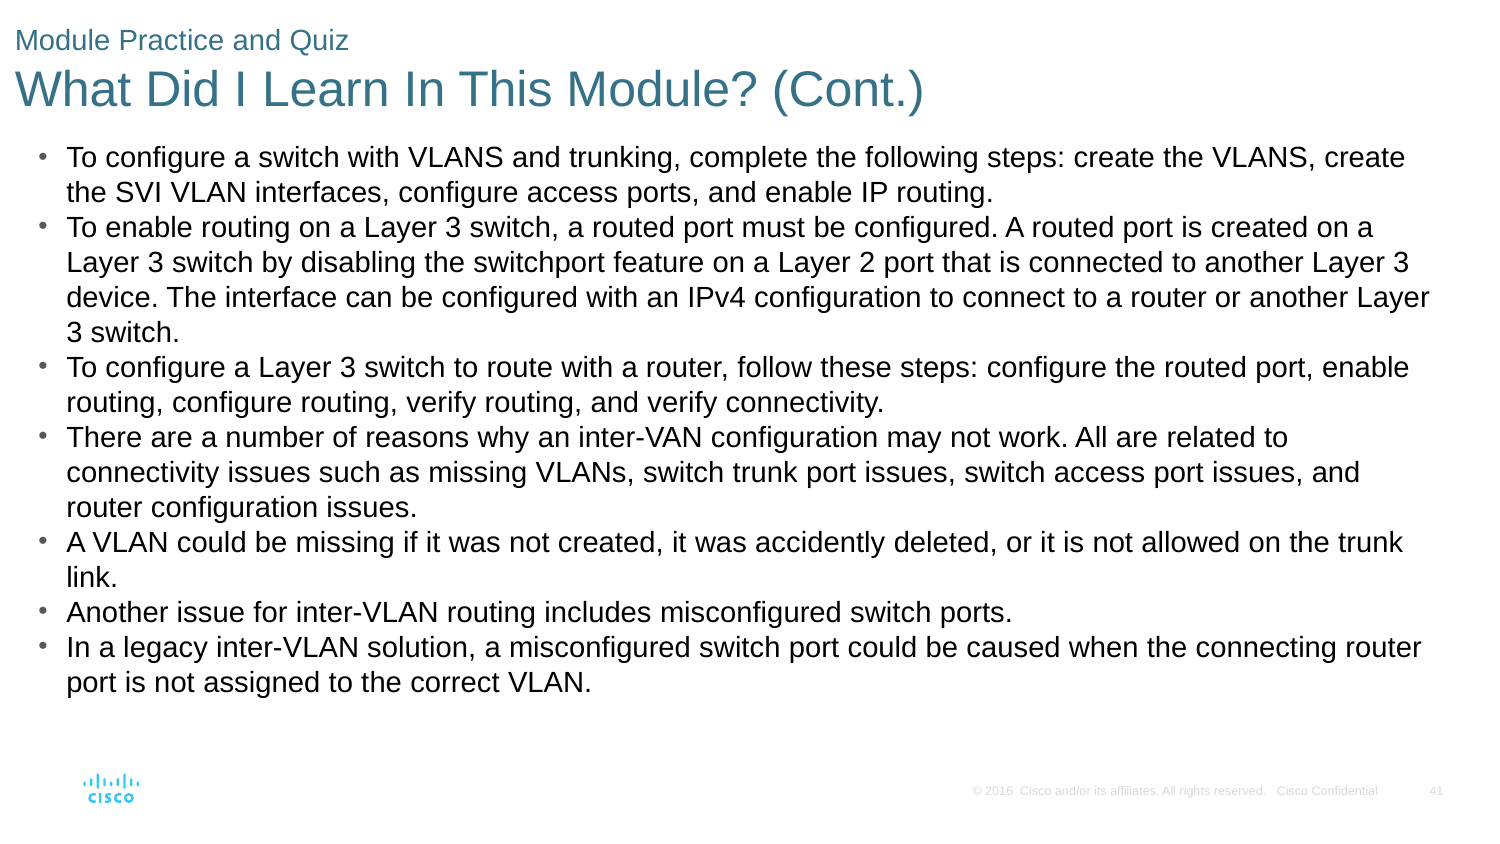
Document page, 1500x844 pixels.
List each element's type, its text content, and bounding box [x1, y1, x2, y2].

list To configure a switch with VLANS and trunking, complete the following steps: create the VLANS, create the SVI VLAN interfaces, configure access ports, and enable IP routing. To enable routing on a Layer 3 switch, a routed port must be configured. A routed port is created on a Layer 3 switch by disabling the switchport feature on a Layer 2 port that is connected to another Layer 3 device. The interface can be configured with an IPv4 configuration to connect to a router or another Layer 3 switch. To configure a Layer 3 switch to route with a router, follow these steps: configure the routed port, enable routing, configure routing, verify routing, and verify connectivity. There are a number of reasons why an inter-VAN configuration may not work. All are related to connectivity issues such as missing VLANs, switch trunk port issues, switch access port issues, and router configuration issues. A VLAN could be missing if it was not created, it was accidently deleted, or it is not allowed on the trunk link. Another issue for inter-VLAN routing includes misconfigured switch ports. In a legacy inter-VLAN solution, a misconfigured switch port could be caused when the connecting router port is not assigned to the correct VLAN. [23, 131, 1476, 813]
title Module Practice and Quiz What Did I Learn In This Module? (Cont.) [0, 6, 1500, 131]
